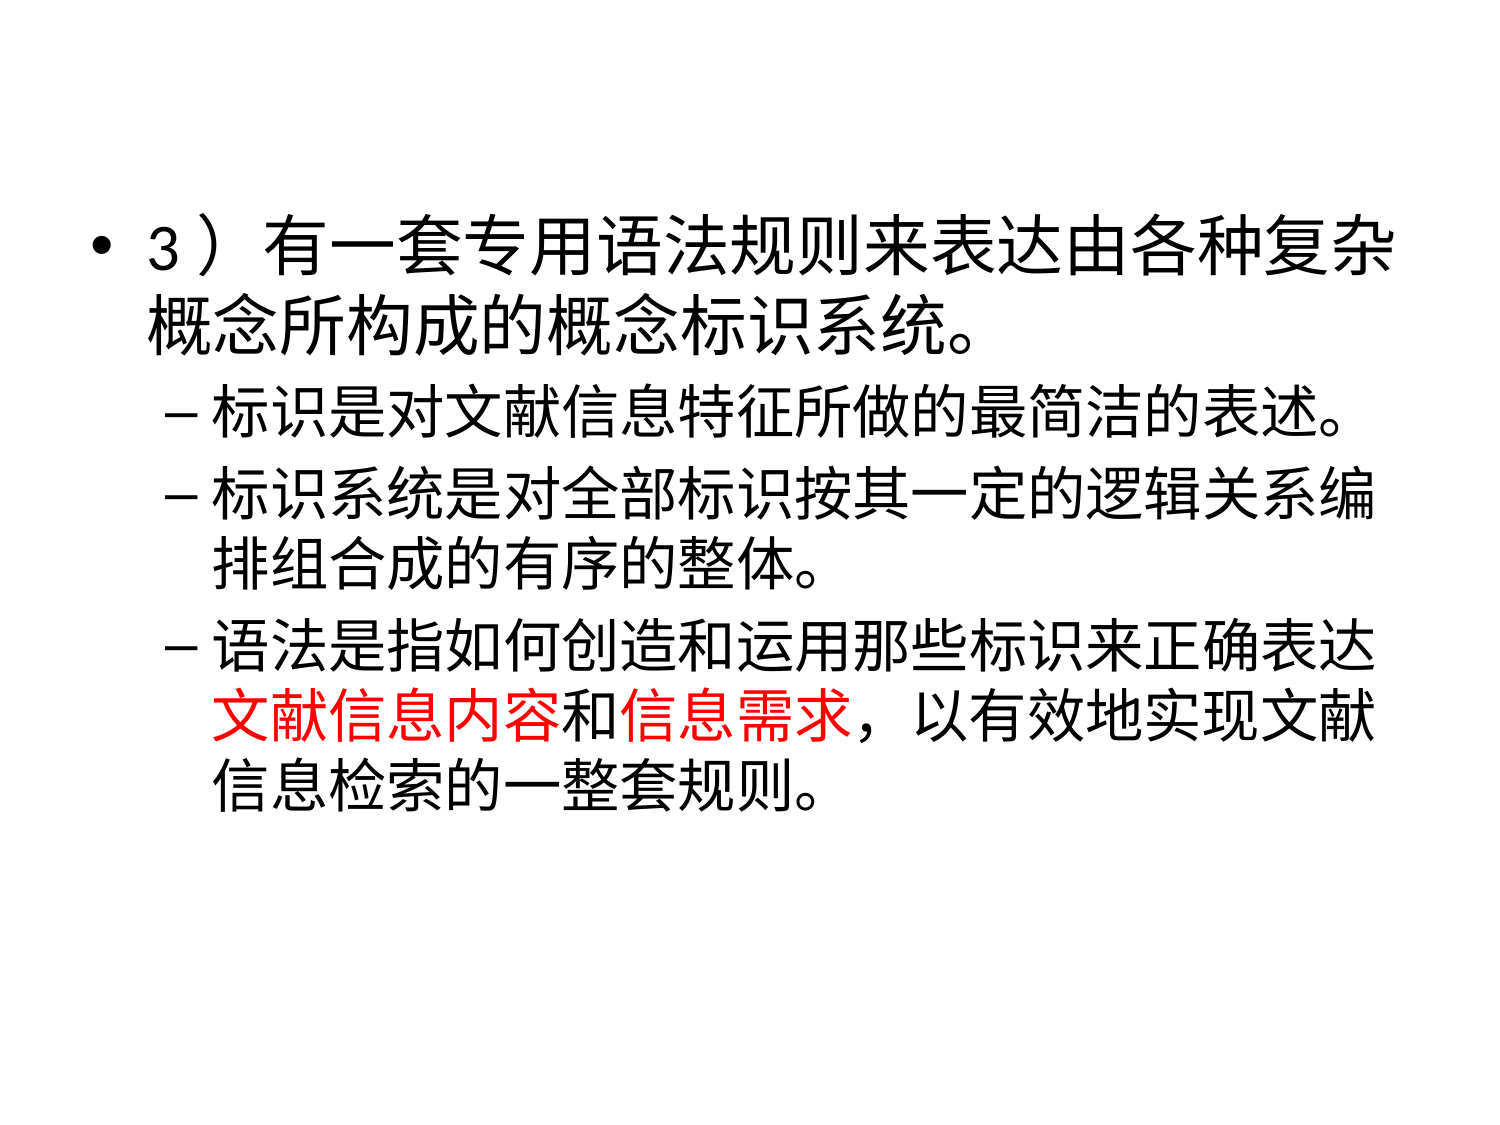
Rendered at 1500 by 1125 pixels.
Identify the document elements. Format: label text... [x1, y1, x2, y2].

list 3）有一套专用语法规则来表达由各种复杂概念所构成的概念标识系统。 标识是对文献信息特征所做的最简洁的表述。 标识系统是对全部标识按其一定的逻辑关系编排组合成的有序的整体。 语法是指如何创造和运用那些标识来正确表达文献信息内容和信息需求，以有效地实现文献信息检索的一整套规则。 [75, 196, 1425, 939]
